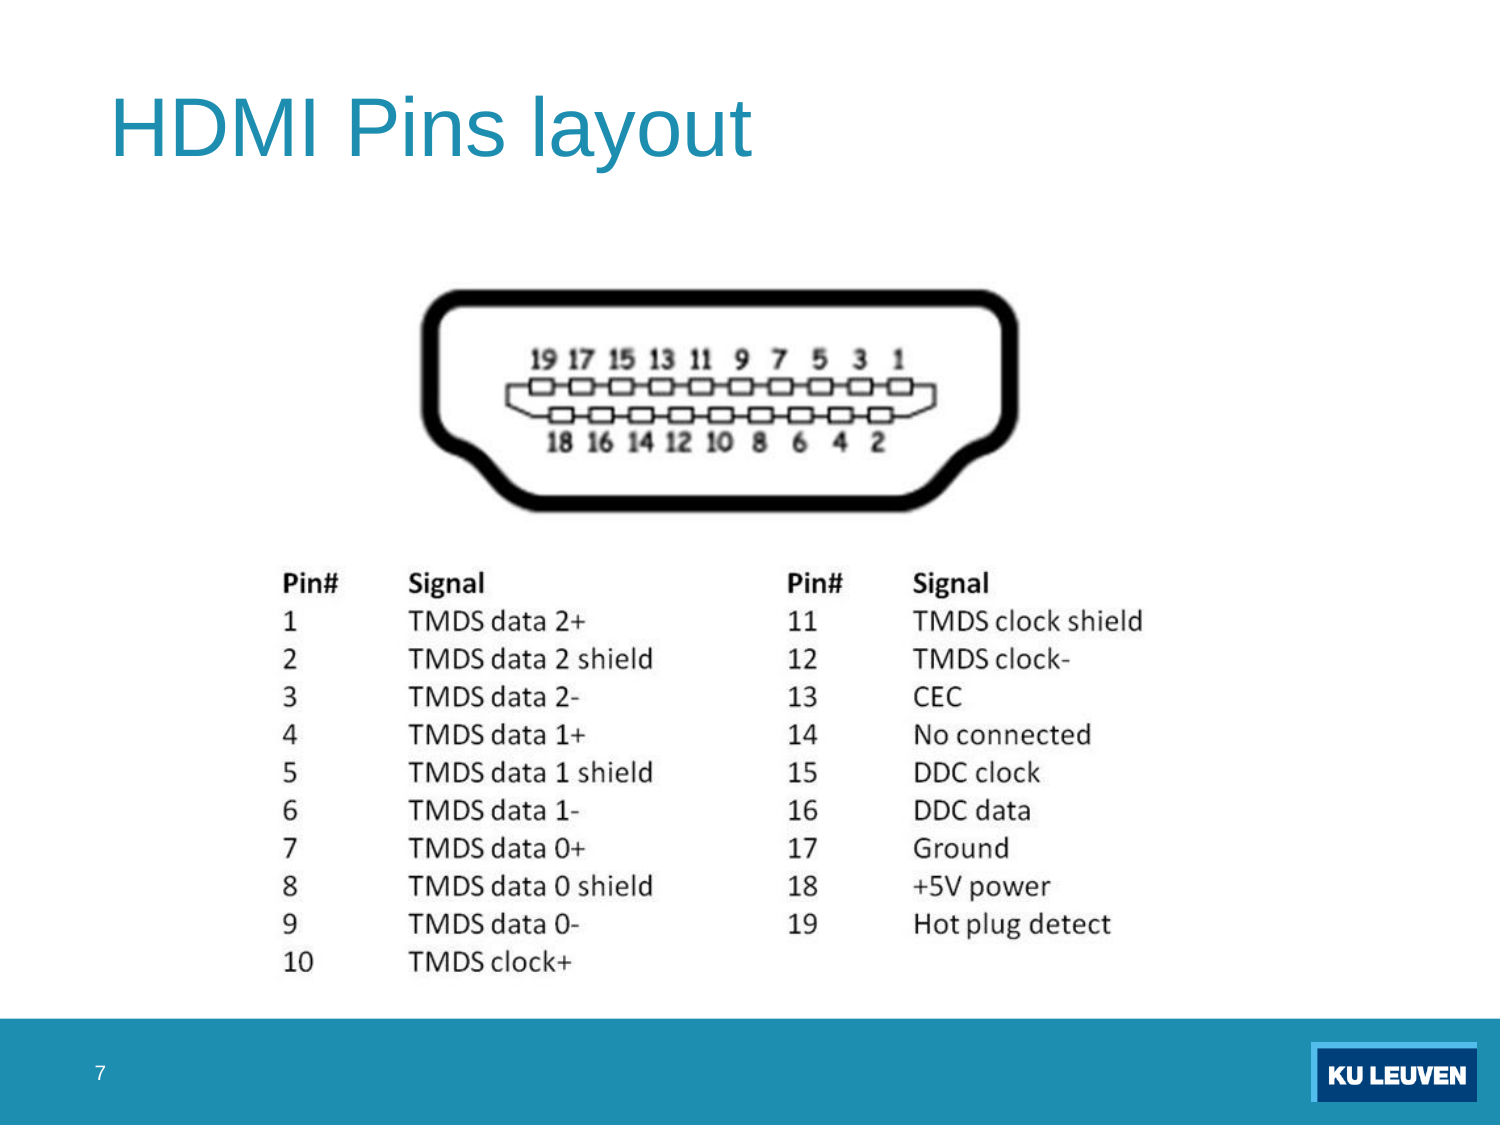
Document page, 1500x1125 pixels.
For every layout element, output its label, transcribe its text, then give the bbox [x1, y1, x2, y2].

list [261, 271, 1239, 993]
title HDMI Pins layout [94, 35, 1406, 225]
picture [1311, 1042, 1477, 1102]
footer [703, 1018, 1309, 1125]
slide_number 7 [94, 1018, 201, 1125]
